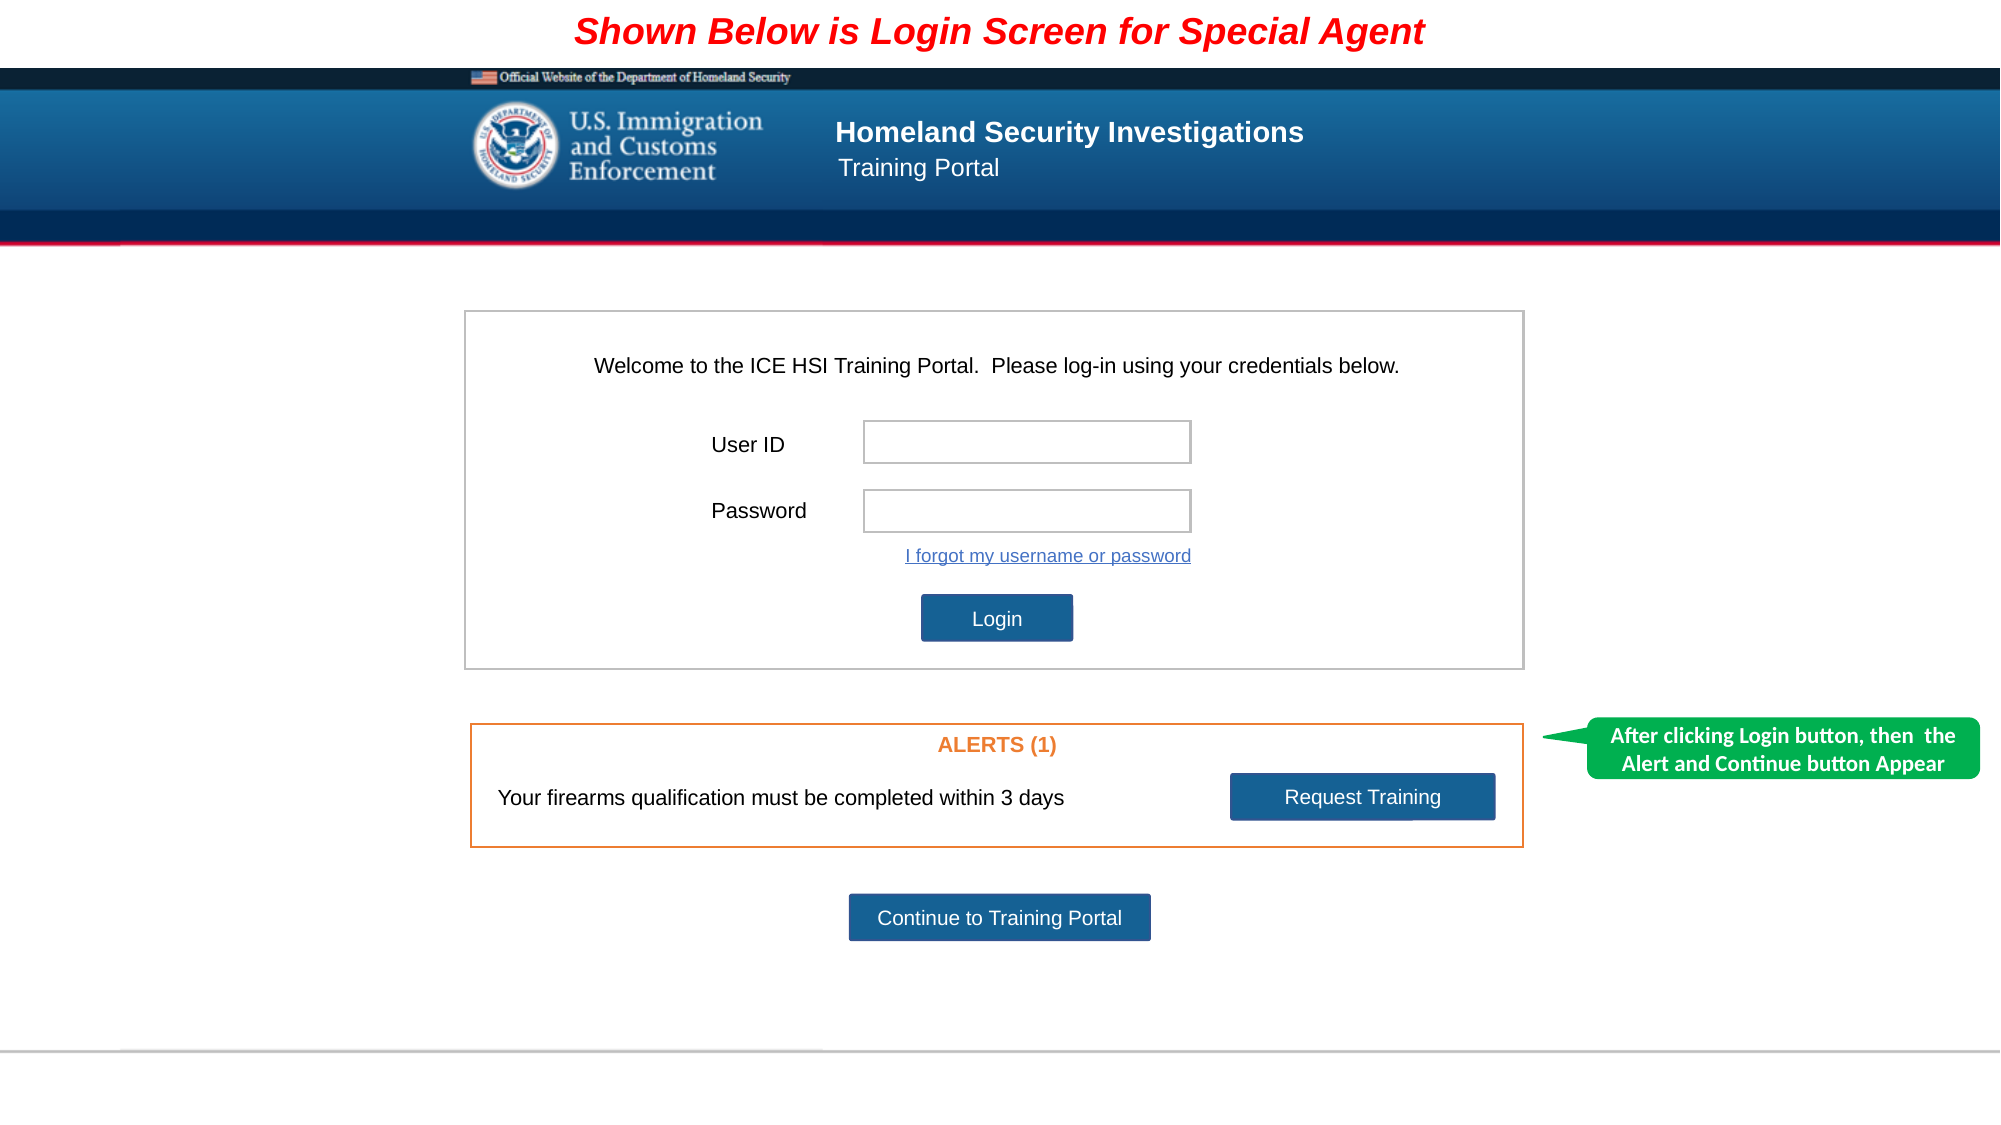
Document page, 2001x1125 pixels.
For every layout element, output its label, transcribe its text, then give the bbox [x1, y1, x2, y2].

text_box Shown Below is Login Screen for Special Agent [0, 0, 2000, 60]
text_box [0, 68, 2000, 1057]
